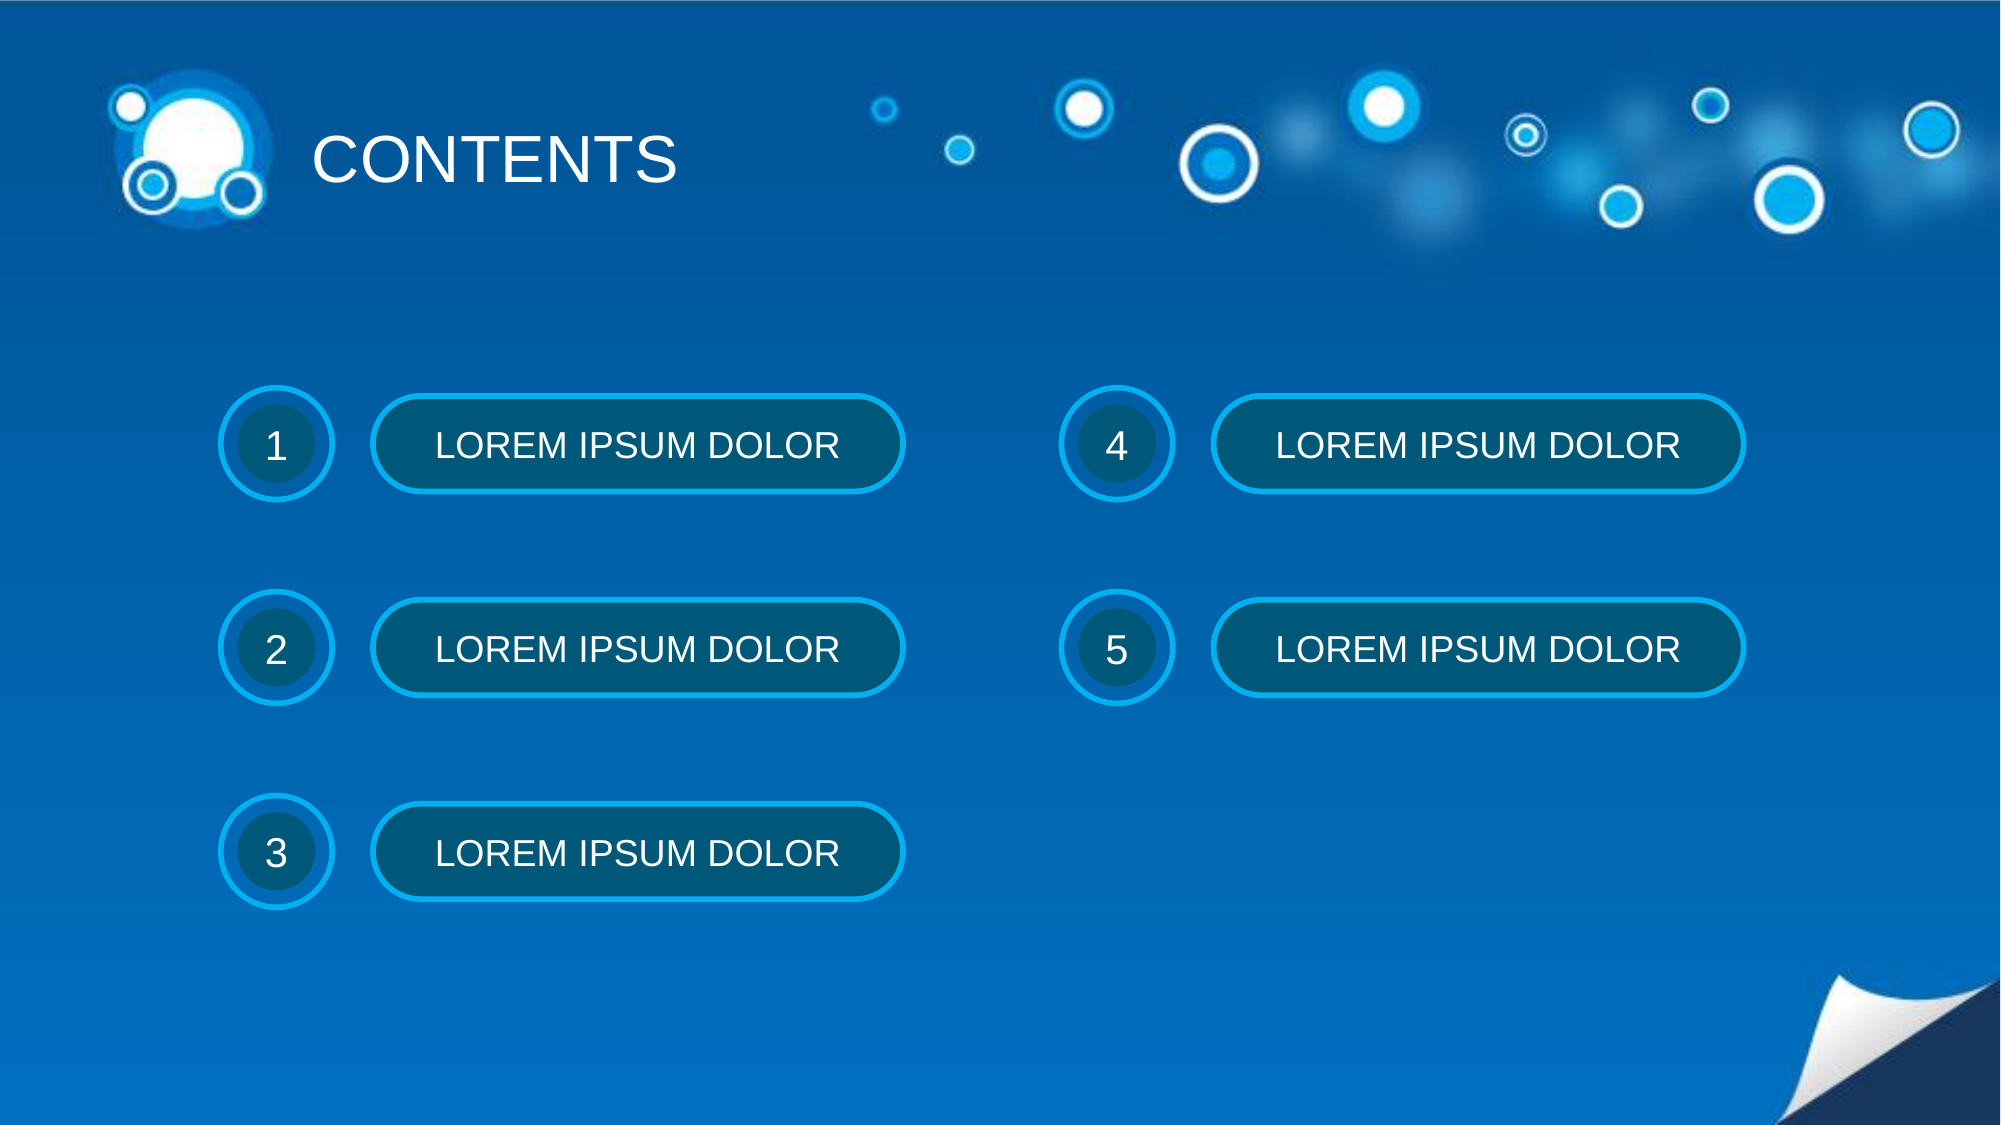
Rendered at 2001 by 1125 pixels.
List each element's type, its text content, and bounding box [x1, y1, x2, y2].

text_box 4 [1077, 403, 1158, 484]
text_box [1057, 587, 1177, 708]
text_box 3 [236, 811, 317, 892]
text_box LOREM IPSUM DOLOR [371, 802, 905, 901]
text_box 1 [236, 403, 317, 484]
picture [0, 0, 2001, 1125]
text_box [1057, 383, 1177, 504]
text_box LOREM IPSUM DOLOR [1212, 598, 1745, 697]
text_box [216, 383, 337, 504]
text_box CONTENTS [296, 52, 1150, 270]
text_box LOREM IPSUM DOLOR [1212, 394, 1745, 493]
text_box [216, 587, 337, 708]
text_box LOREM IPSUM DOLOR [371, 394, 905, 493]
text_box [216, 791, 337, 912]
text_box LOREM IPSUM DOLOR [371, 598, 905, 697]
text_box 2 [236, 607, 317, 688]
text_box 5 [1077, 607, 1158, 688]
